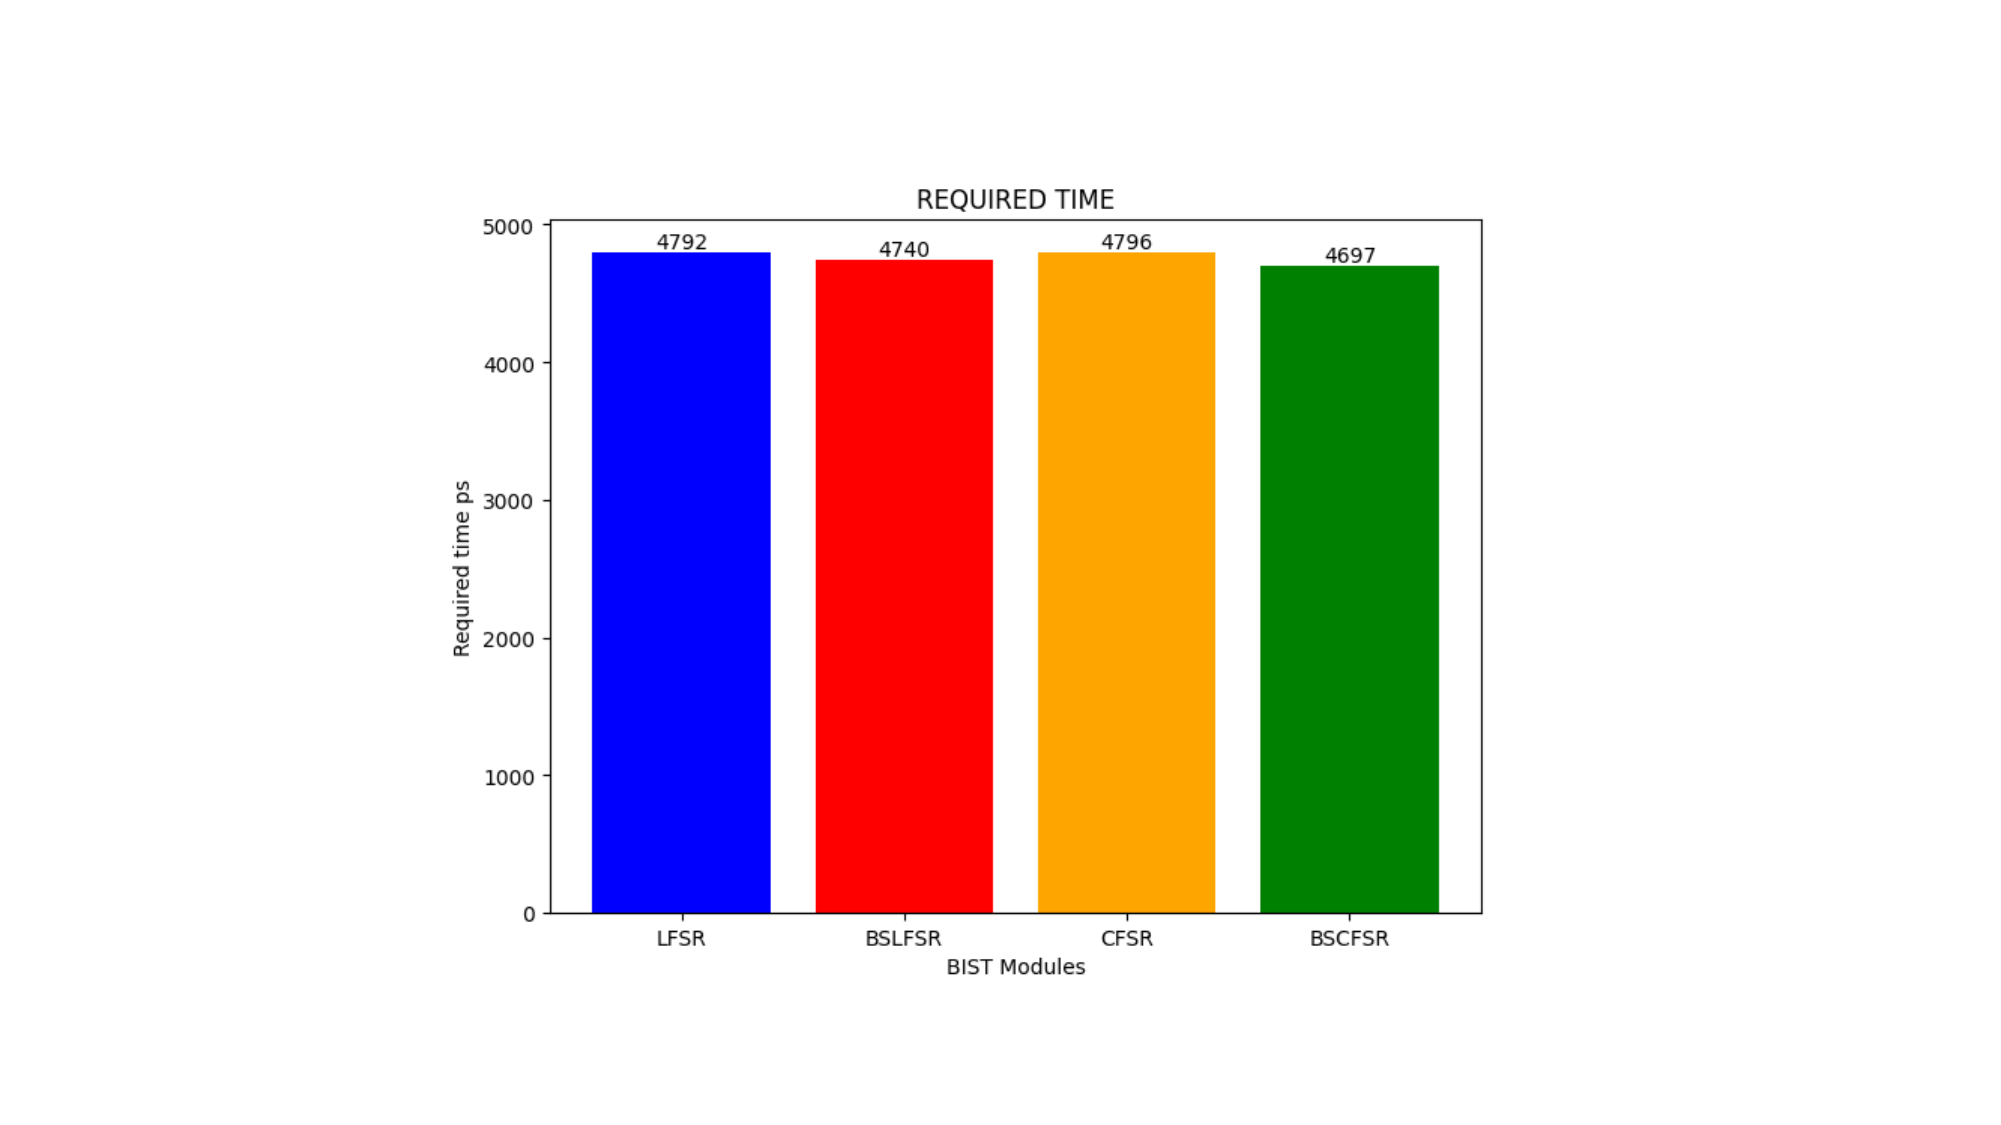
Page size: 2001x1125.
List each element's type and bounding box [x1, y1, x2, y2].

picture [400, 113, 1600, 1012]
